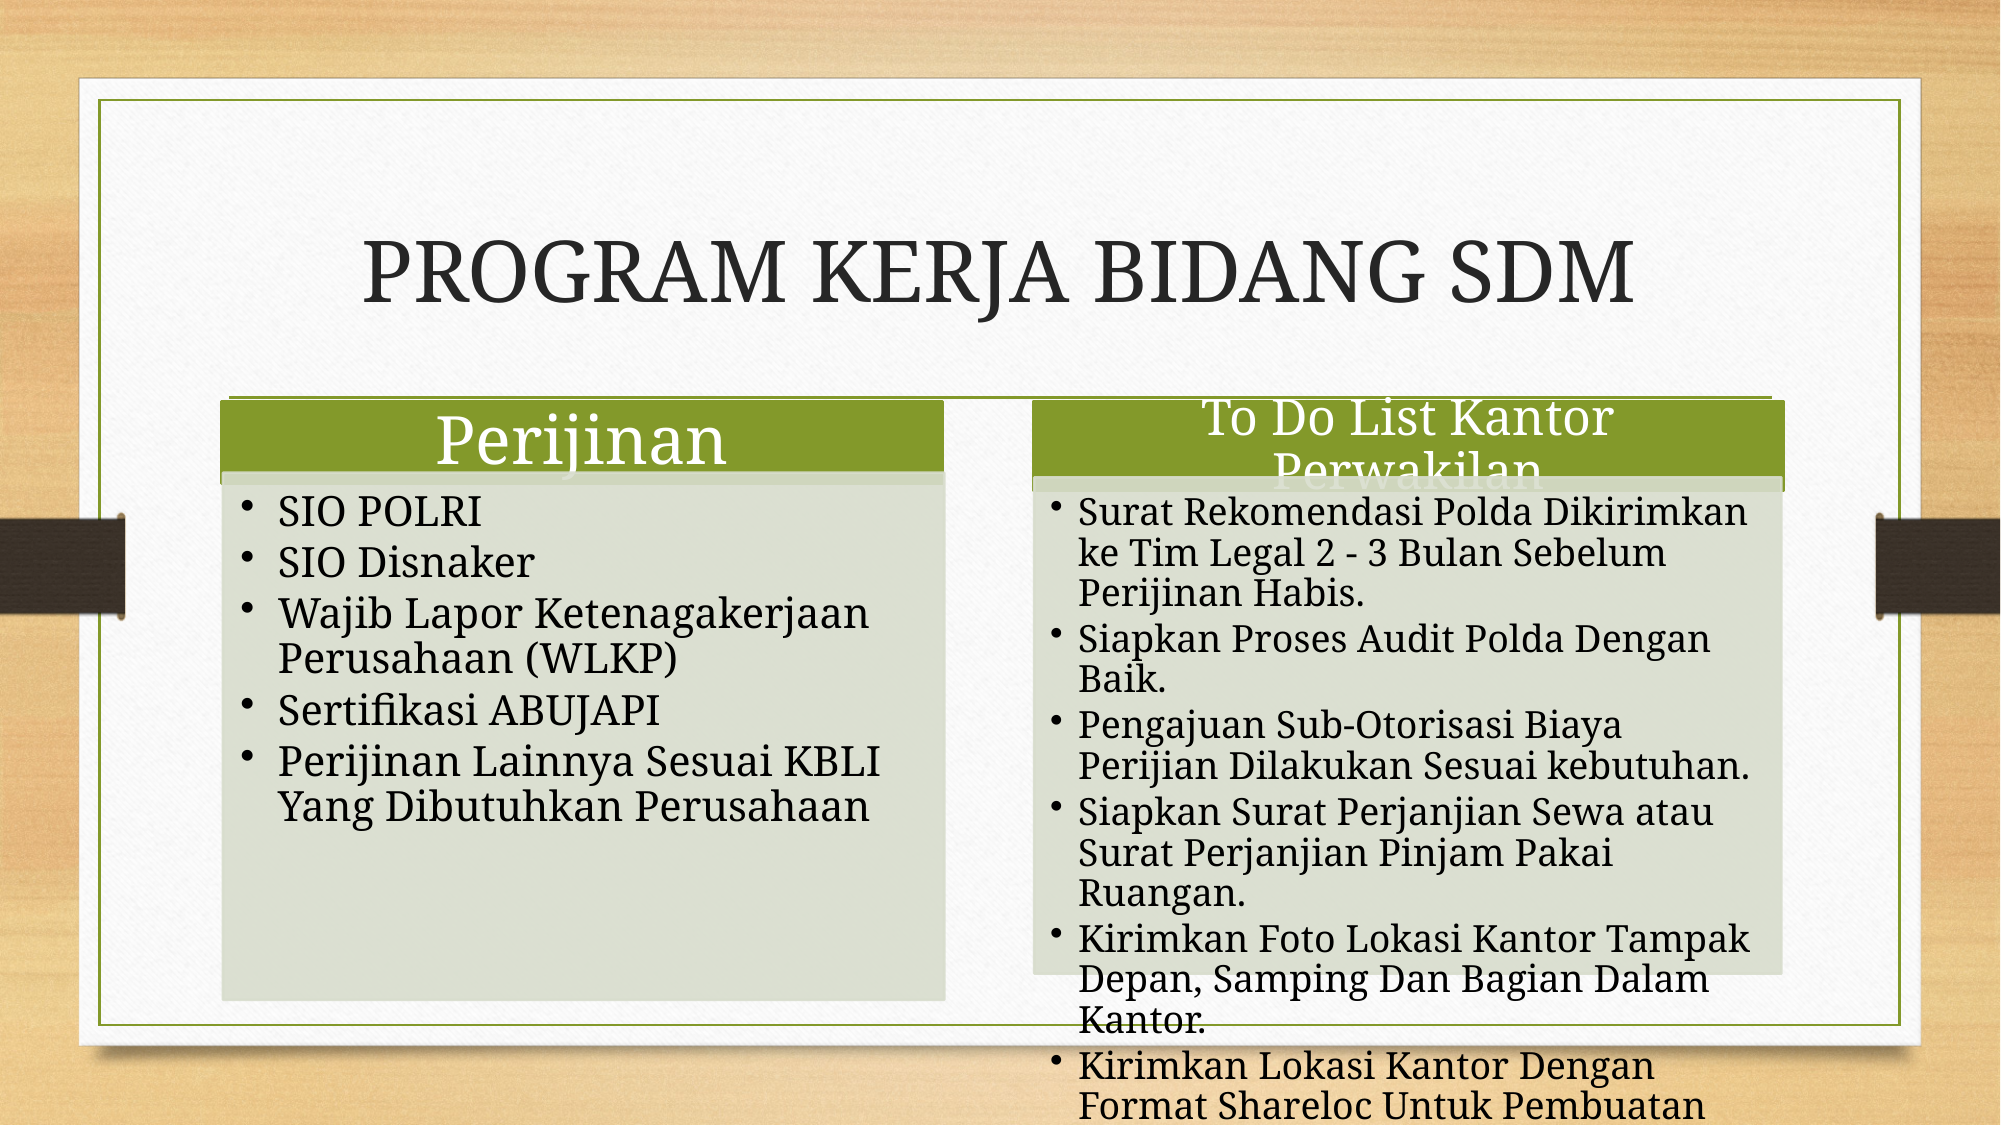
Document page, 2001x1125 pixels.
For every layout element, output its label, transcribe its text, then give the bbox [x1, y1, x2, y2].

picture [0, 0, 2001, 1125]
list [212, 401, 1788, 1001]
title PROGRAM KERJA BIDANG SDM [212, 161, 1788, 375]
